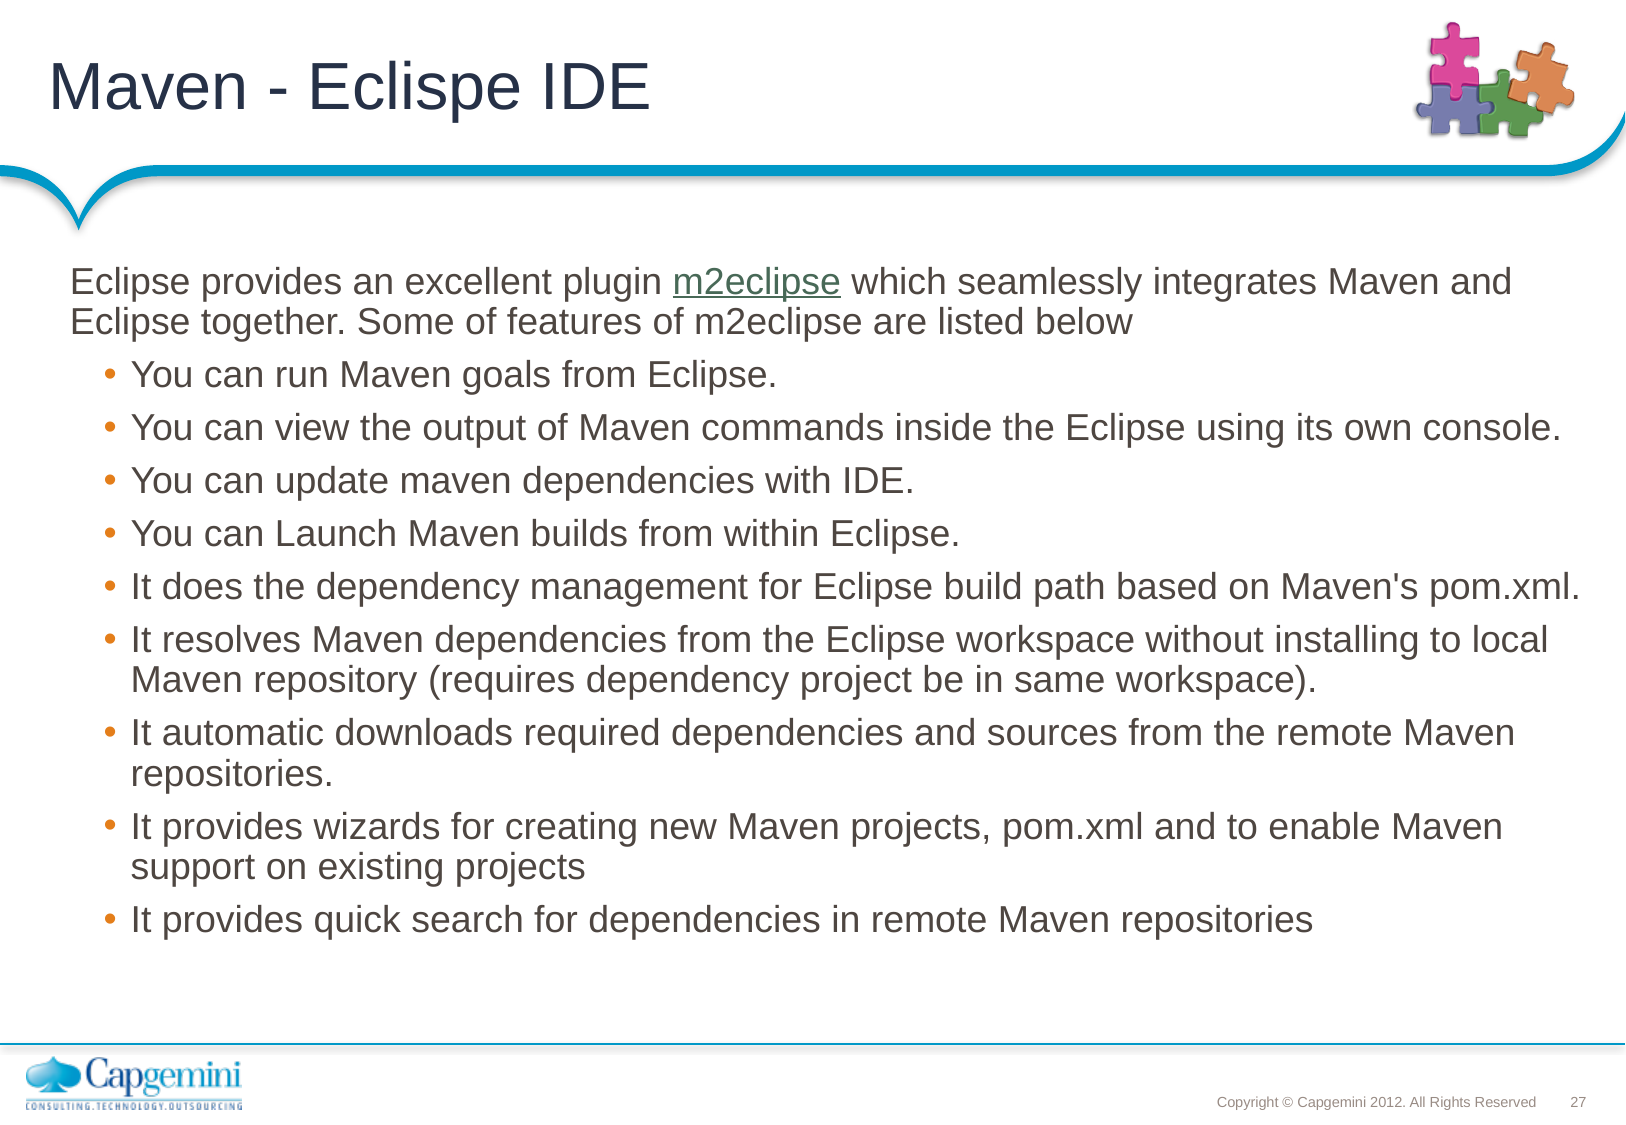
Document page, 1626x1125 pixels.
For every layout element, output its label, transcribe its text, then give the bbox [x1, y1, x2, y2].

list Eclipse provides an excellent plugin m2eclipse which seamlessly integrates Maven and Eclipse together. Some of features of m2eclipse are listed below You can run Maven goals from Eclipse. You can view the output of Maven commands inside the Eclipse using its own console. You can update maven dependencies with IDE. You can Launch Maven builds from within Eclipse. It does the dependency management for Eclipse build path based on Maven's pom.xml. It resolves Maven dependencies from the Eclipse workspace without installing to local Maven repository (requires dependency project be in same workspace). It automatic downloads required dependencies and sources from the remote Maven repositories. It provides wizards for creating new Maven projects, pom.xml and to enable Maven support on existing projects It provides quick search for dependencies in remote Maven repositories [24, 249, 1597, 1038]
title Maven - Eclispe IDE [0, 12, 1625, 177]
picture [1412, 0, 1576, 163]
picture [26, 1056, 242, 1110]
